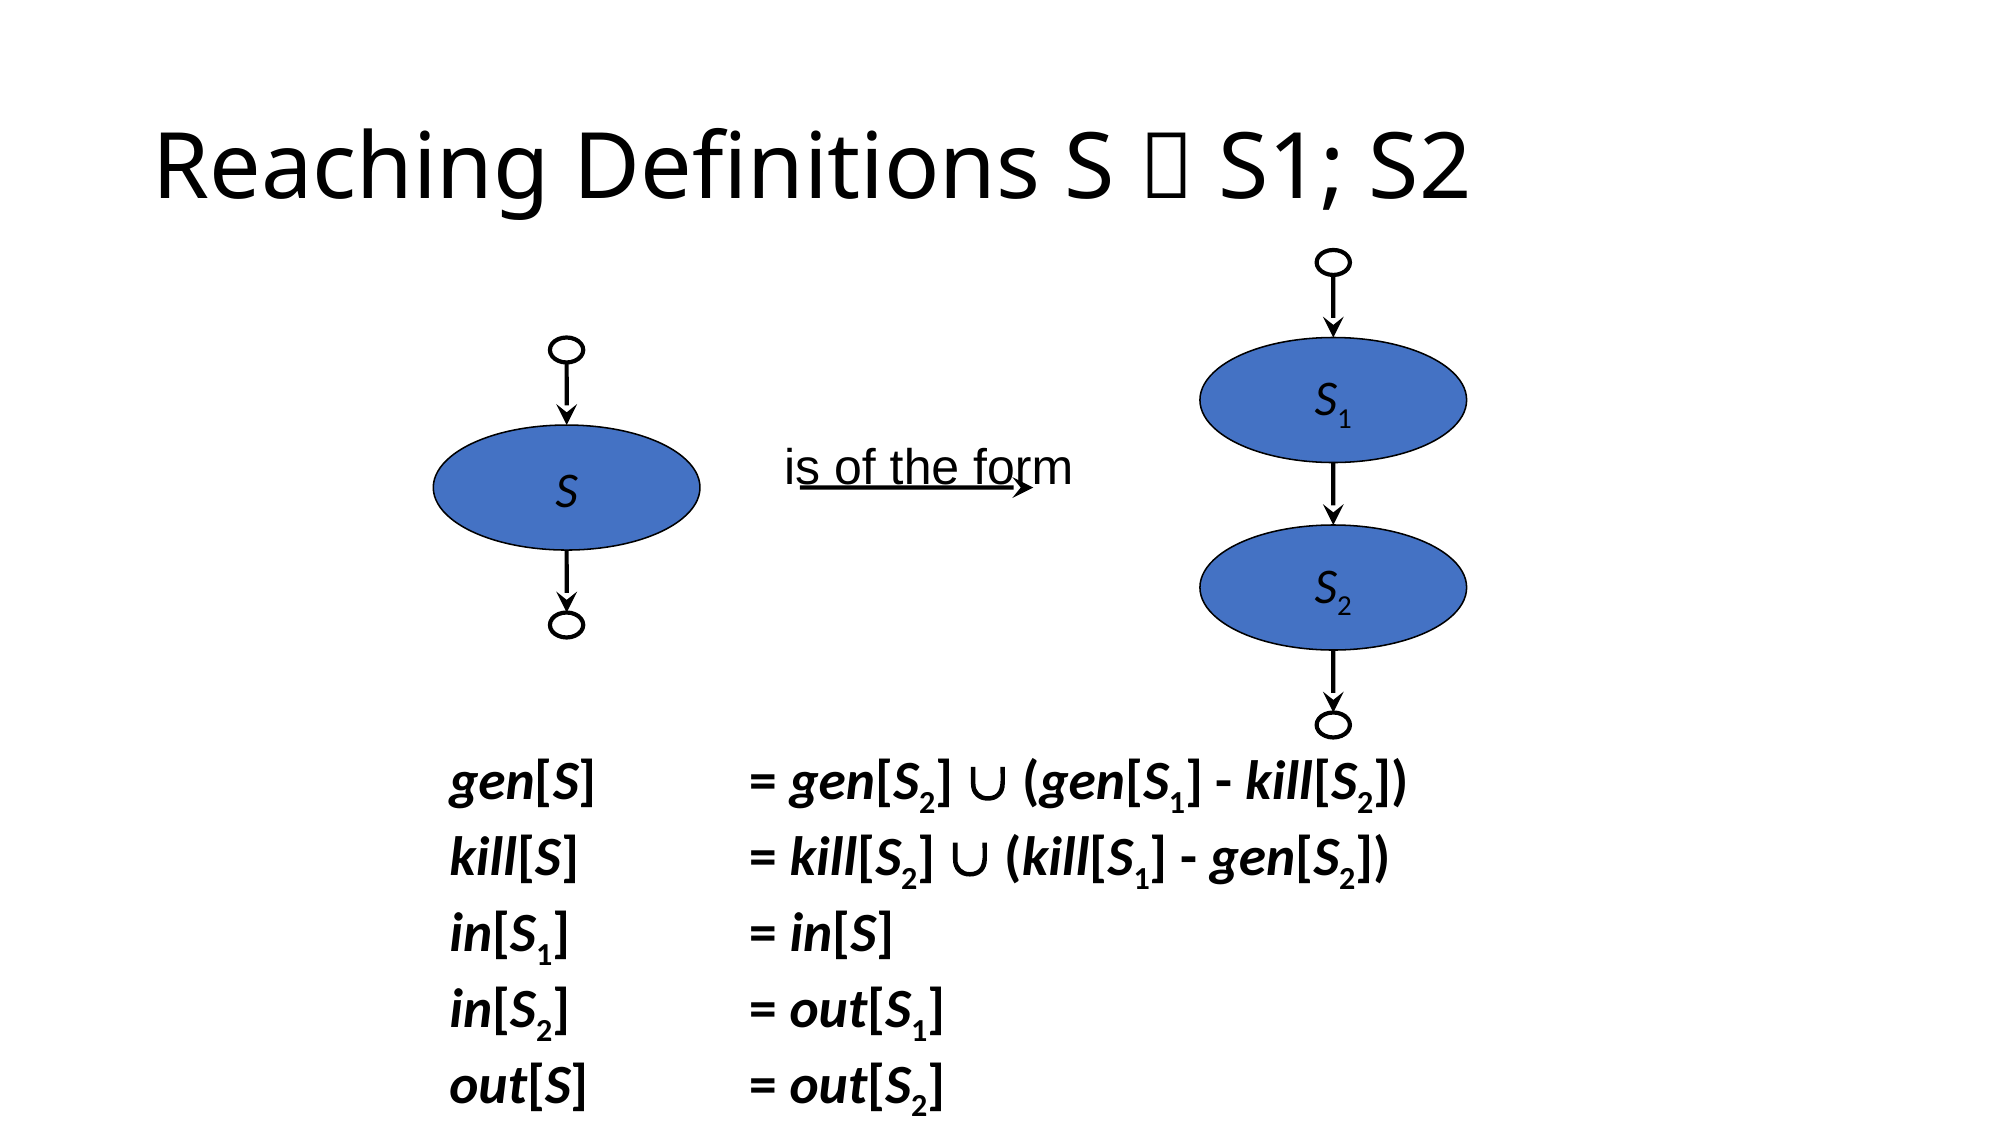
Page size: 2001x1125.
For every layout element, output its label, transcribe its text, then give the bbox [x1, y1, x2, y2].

text_box [1316, 249, 1350, 275]
text_box S1 [1199, 337, 1467, 463]
text_box [1323, 691, 1344, 712]
text_box is of the form [769, 427, 1089, 502]
title Reaching Definitions S  S1; S2 [137, 59, 1863, 278]
text_box [556, 591, 578, 612]
text_box [1323, 504, 1344, 526]
text_box [549, 337, 584, 363]
text_box S2 [1199, 525, 1467, 651]
text_box [556, 404, 578, 425]
text_box gen[S] = gen[S2]  (gen[S1] - kill[S2]) kill[S] = kill[S2]  (kill[S1] - gen[S2]) in[S1] = in[S] in[S2] = out[S1] out[S] = out[S2] [434, 736, 1424, 1125]
text_box [549, 612, 584, 638]
text_box S [433, 425, 700, 551]
text_box [1323, 316, 1344, 337]
text_box [1316, 712, 1350, 736]
